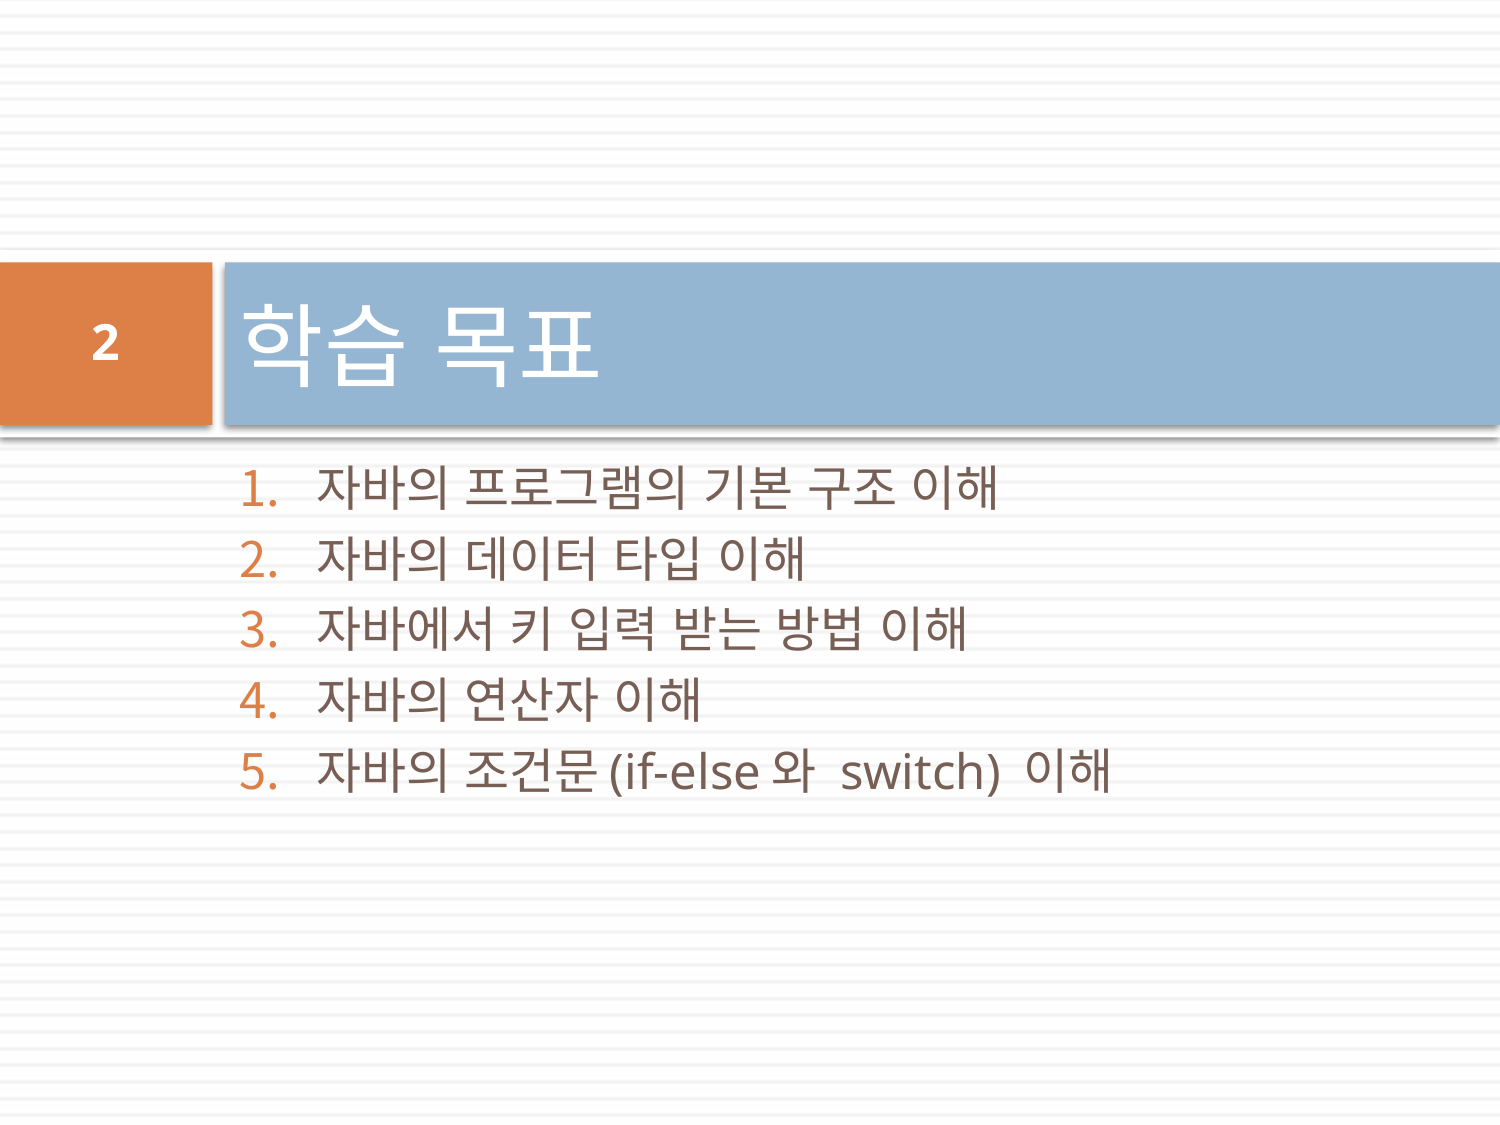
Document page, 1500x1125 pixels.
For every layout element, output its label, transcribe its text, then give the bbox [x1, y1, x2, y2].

title 학습 목표 [225, 262, 1475, 425]
list 자바의 프로그램의 기본 구조 이해 자바의 데이터 타입 이해 자바에서 키 입력 받는 방법 이해 자바의 연산자 이해 자바의 조건문(if-else와 switch) 이해 [225, 450, 1394, 811]
slide_number 2 [0, 287, 213, 403]
